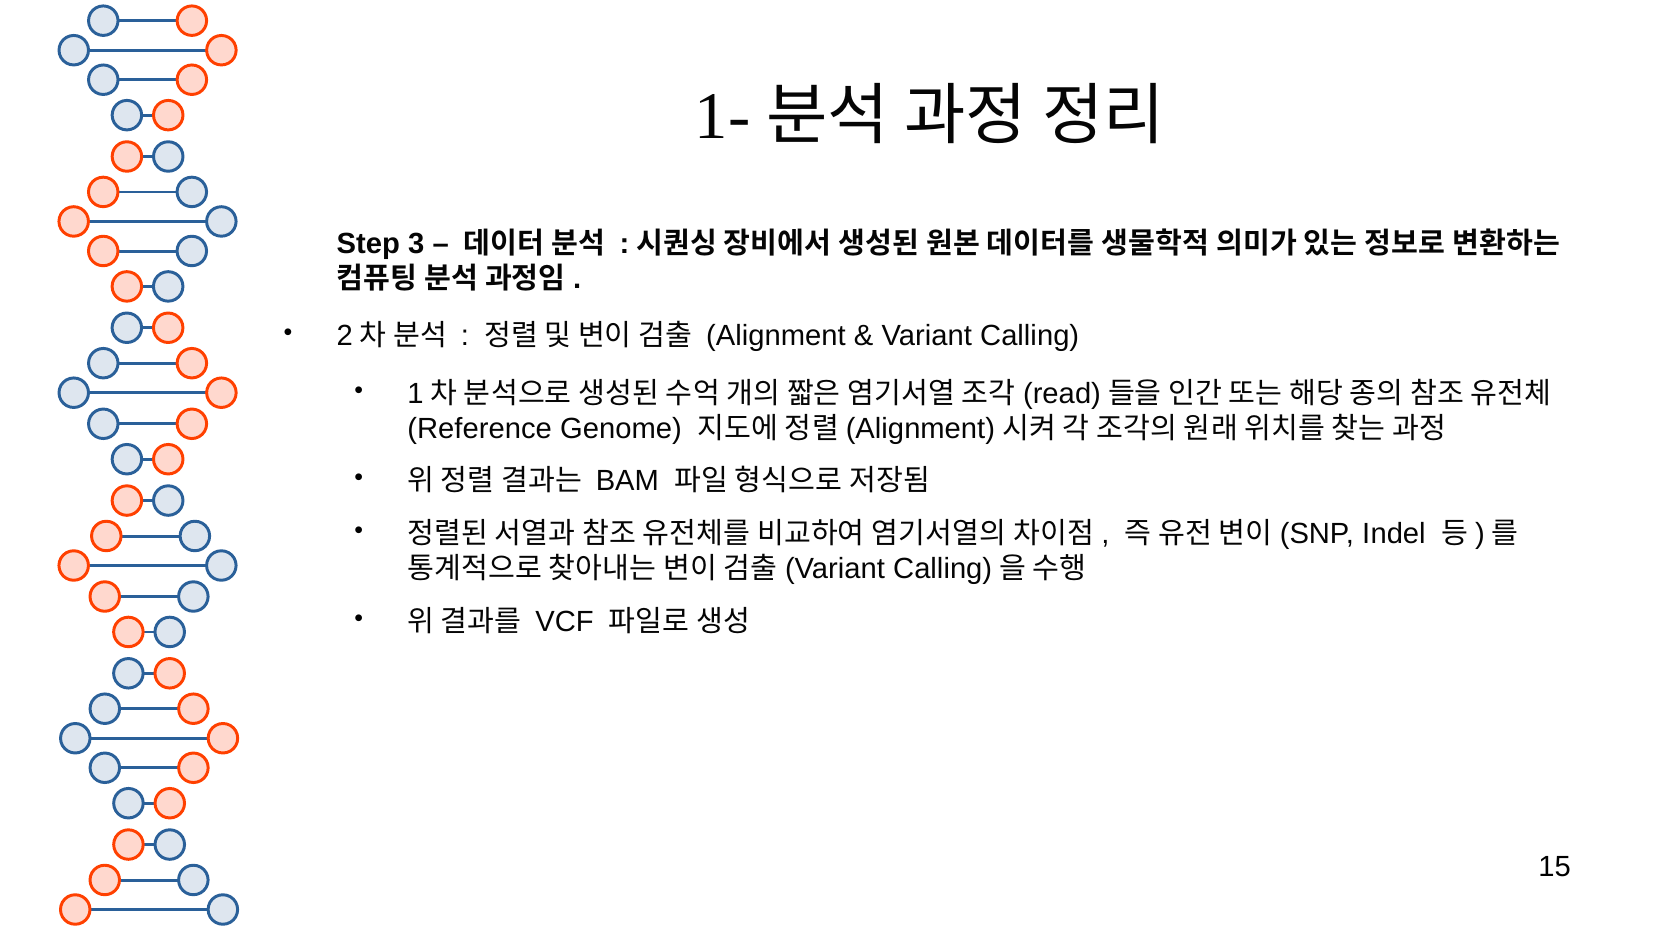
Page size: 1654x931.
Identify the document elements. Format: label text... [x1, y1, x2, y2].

list Step 3 – 데이터 분석 :시퀀싱 장비에서 생성된 원본 데이터를 생물학적 의미가 있는 정보로 변환하는 컴퓨팅 분석 과정임. 2차 분석 : 정렬 및 변이 검출 (Alignment & Variant Calling) 1차 분석으로 생성된 수억 개의 짧은 염기서열 조각(read)들을 인간 또는 해당 종의 참조 유전체(Reference Genome) 지도에 정렬(Alignment)시켜 각 조각의 원래 위치를 찾는 과정 위 정렬 결과는 BAM 파일 형식으로 저장됨 정렬된 서열과 참조 유전체를 비교하여 염기서열의 차이점, 즉 유전 변이(SNP, Indel 등)를 통계적으로 찾아내는 변이 검출(Variant Calling)을 수행 위 결과를 VCF 파일로 생성 [265, 224, 1595, 764]
title 1-분석 과정 정리 [265, 35, 1595, 189]
slide_number 15 [1185, 847, 1571, 912]
